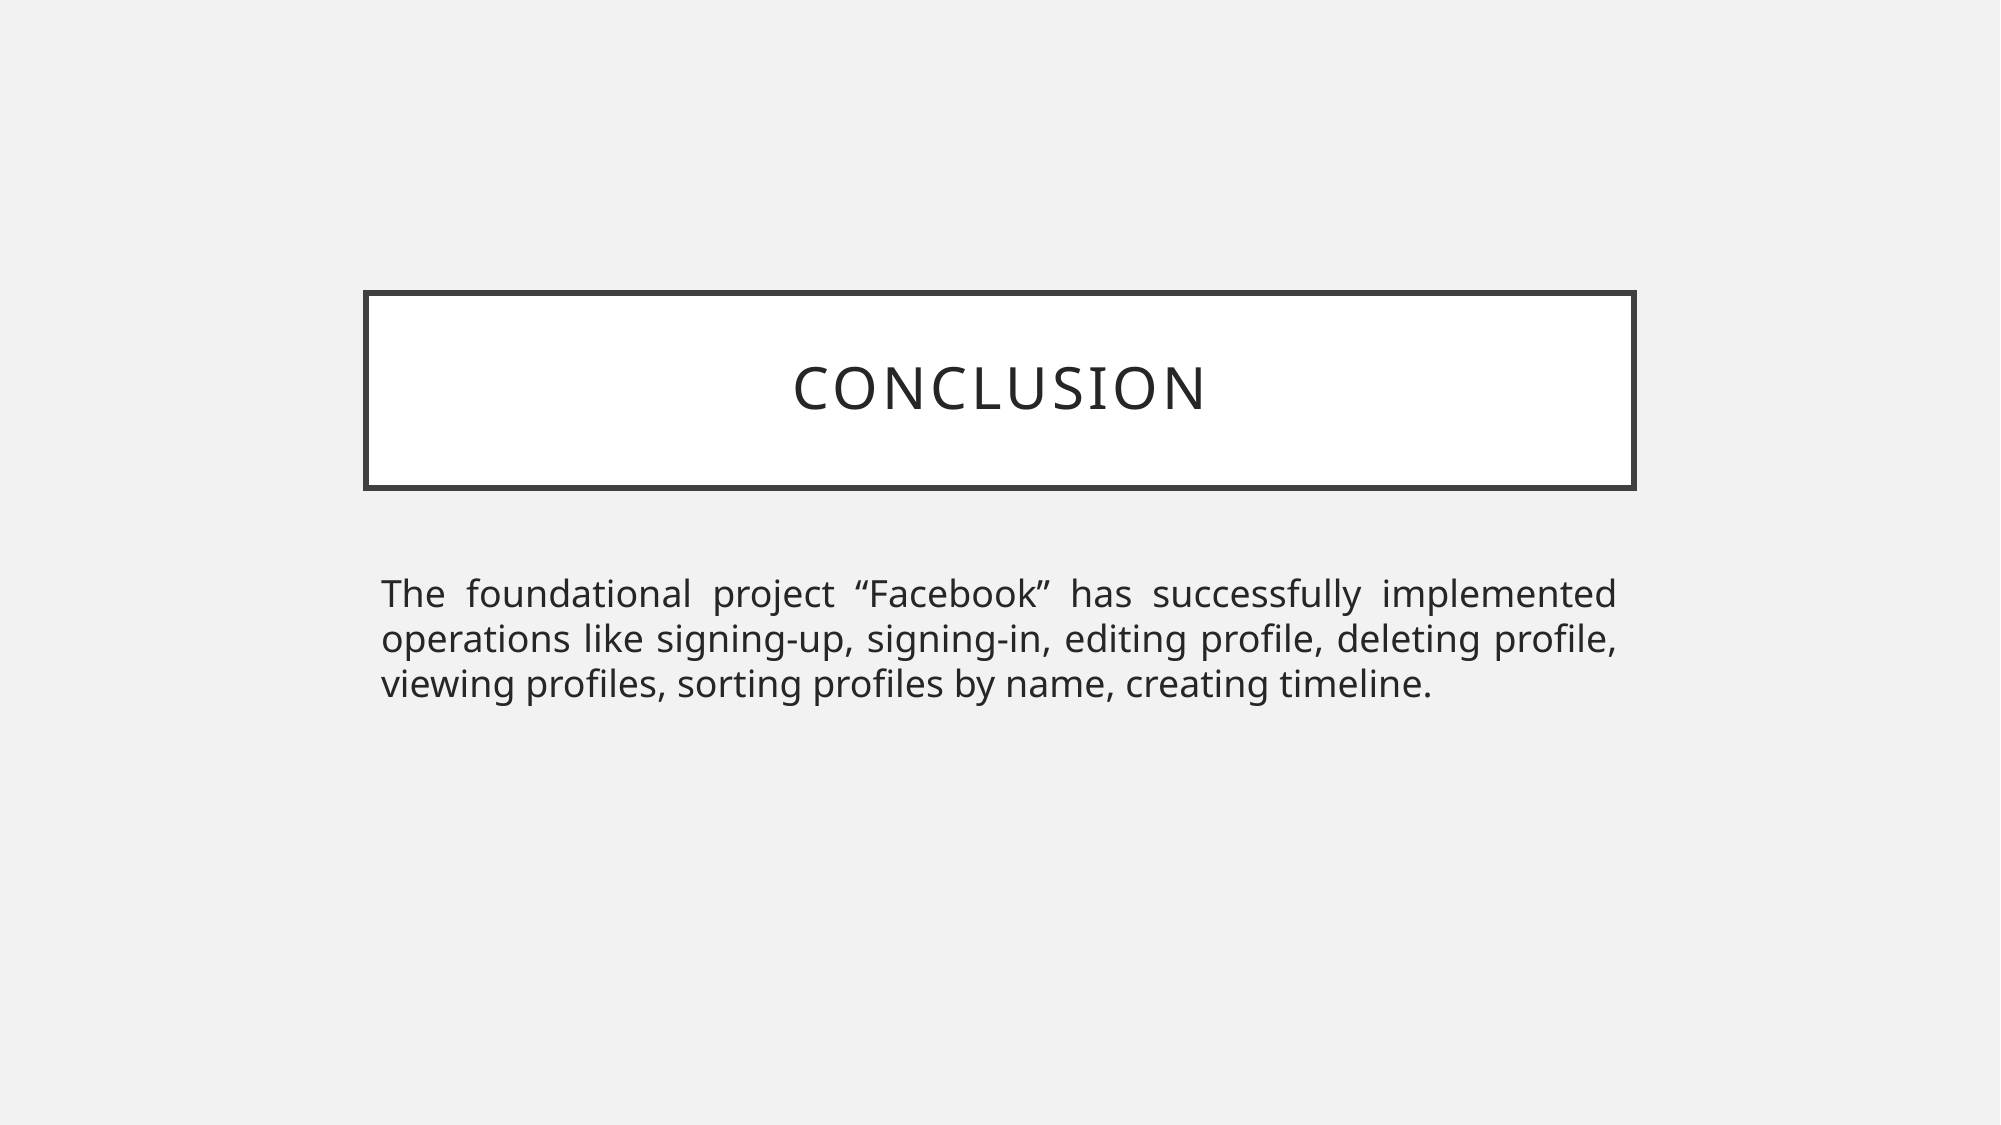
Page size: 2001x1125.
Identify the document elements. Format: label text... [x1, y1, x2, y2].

title Conclusion [363, 290, 1637, 491]
list The foundational project “Facebook” has successfully implemented operations like signing-up, signing-in, editing profile, deleting profile, viewing profiles, sorting profiles by name, creating timeline. [366, 562, 1634, 1072]
